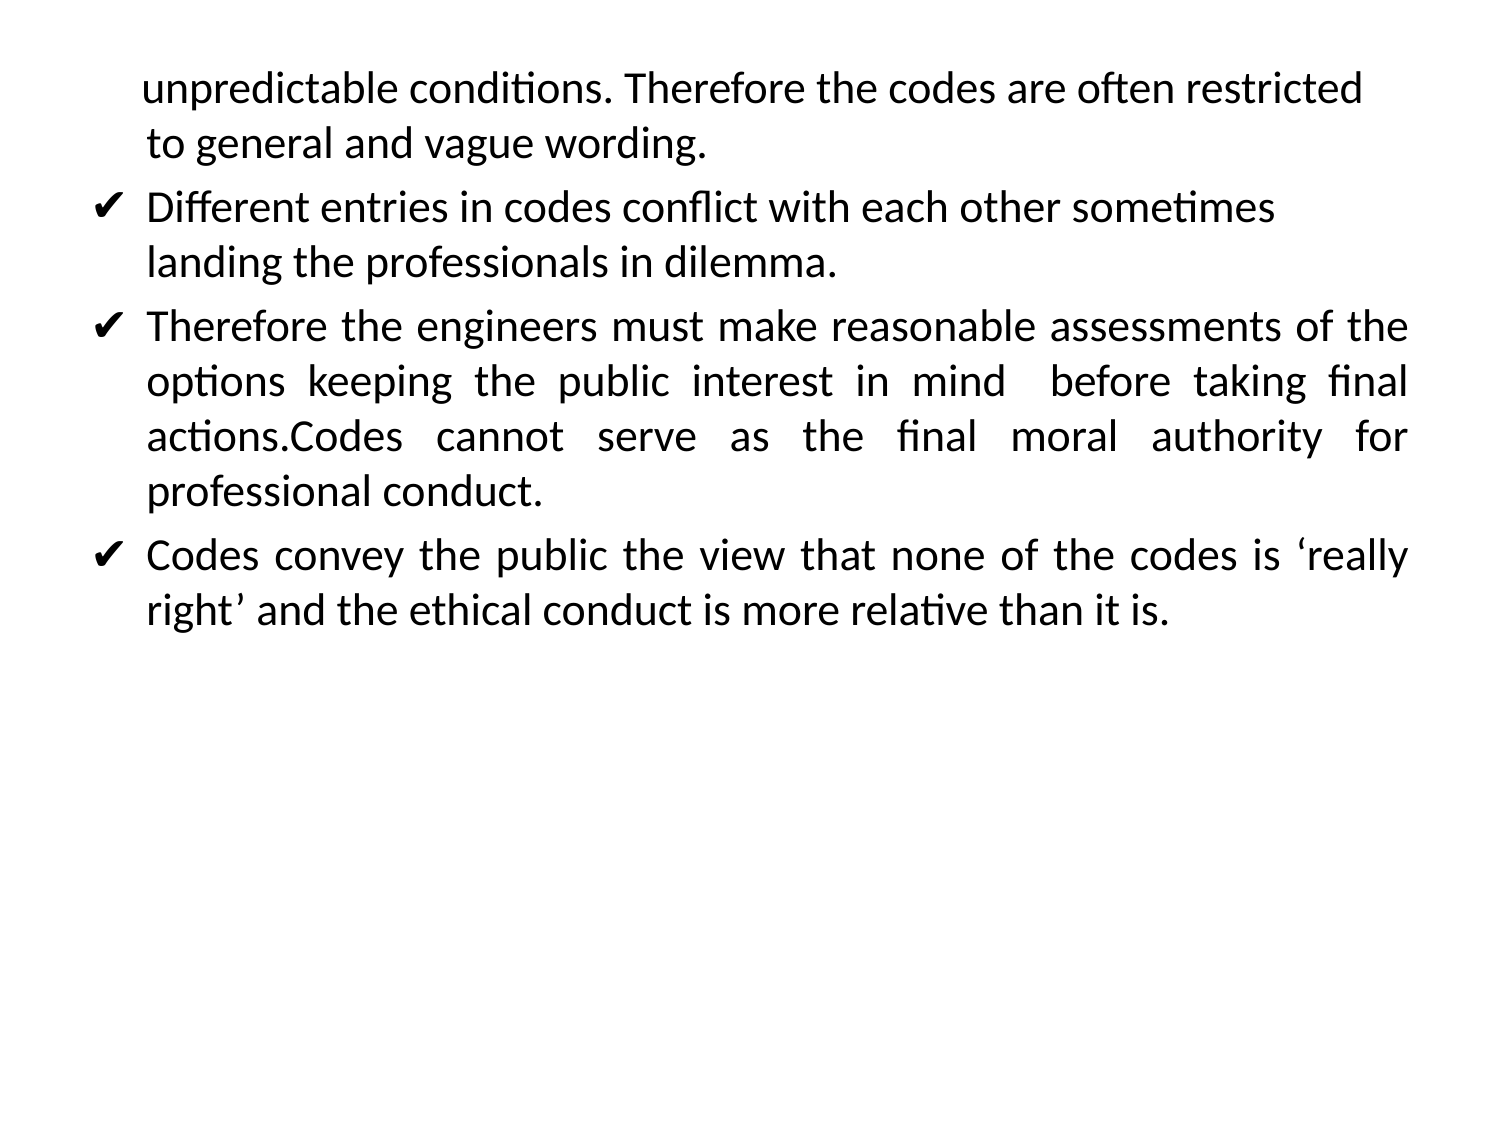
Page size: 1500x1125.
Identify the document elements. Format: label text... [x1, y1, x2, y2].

list unpredictable conditions. Therefore the codes are often restricted to general and vague wording. Different entries in codes conflict with each other sometimes landing the professionals in dilemma. Therefore the engineers must make reasonable assessments of the options keeping the public interest in mind before taking final actions.Codes cannot serve as the final moral authority for professional conduct. Codes convey the public the view that none of the codes is ‘really right’ and the ethical conduct is more relative than it is. [75, 50, 1425, 1050]
